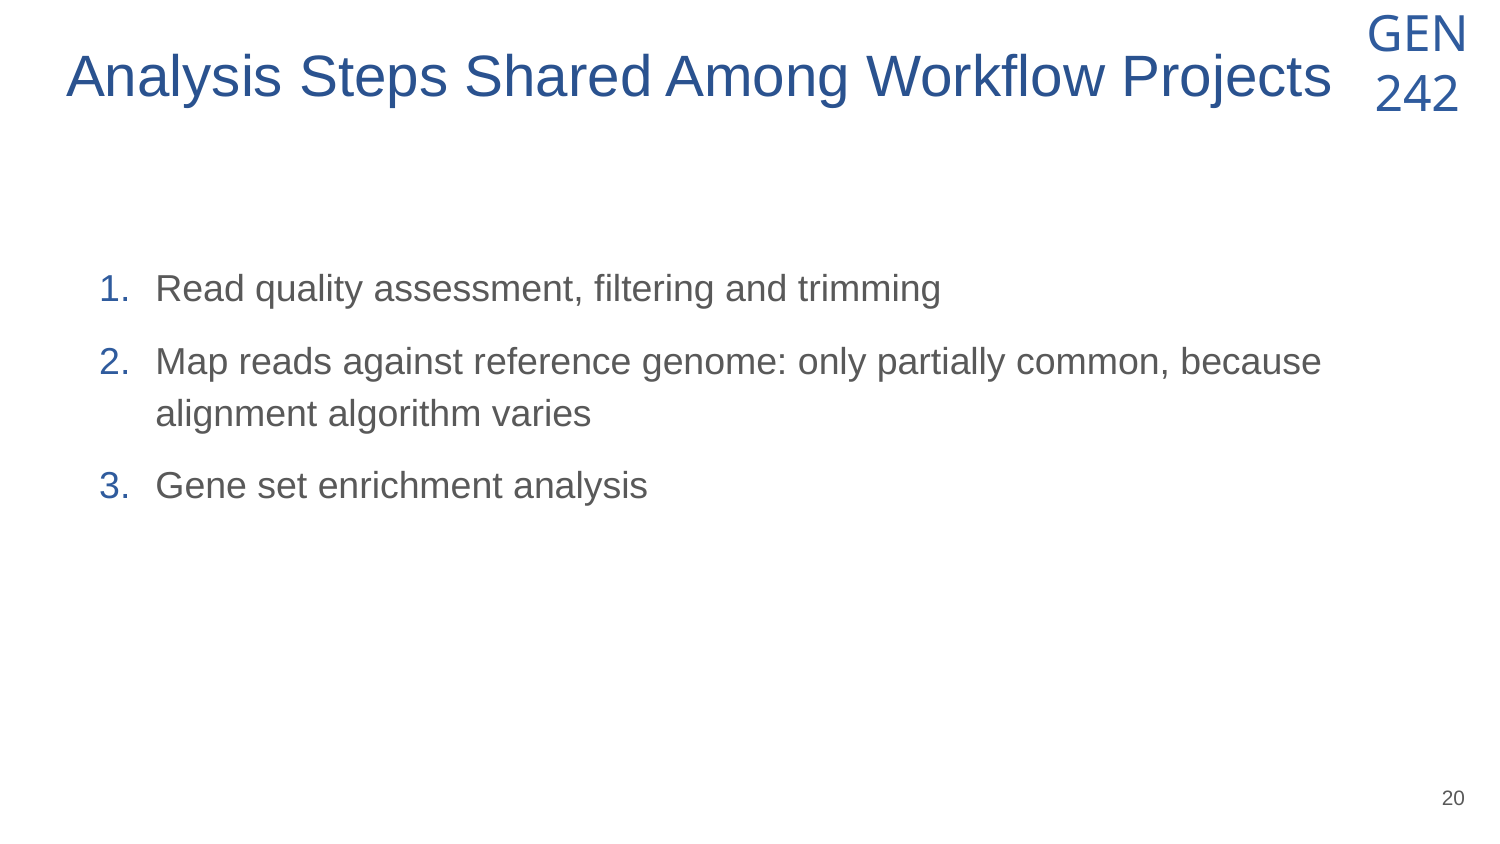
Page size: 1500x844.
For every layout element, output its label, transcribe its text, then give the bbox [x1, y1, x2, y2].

list Read quality assessment, filtering and trimming Map reads against reference genome: only partially common, because alignment algorithm varies Gene set enrichment analysis [65, 242, 1487, 803]
title Analysis Steps Shared Among Workflow Projects [51, 23, 1449, 117]
slide_number ‹#› [1389, 764, 1480, 830]
